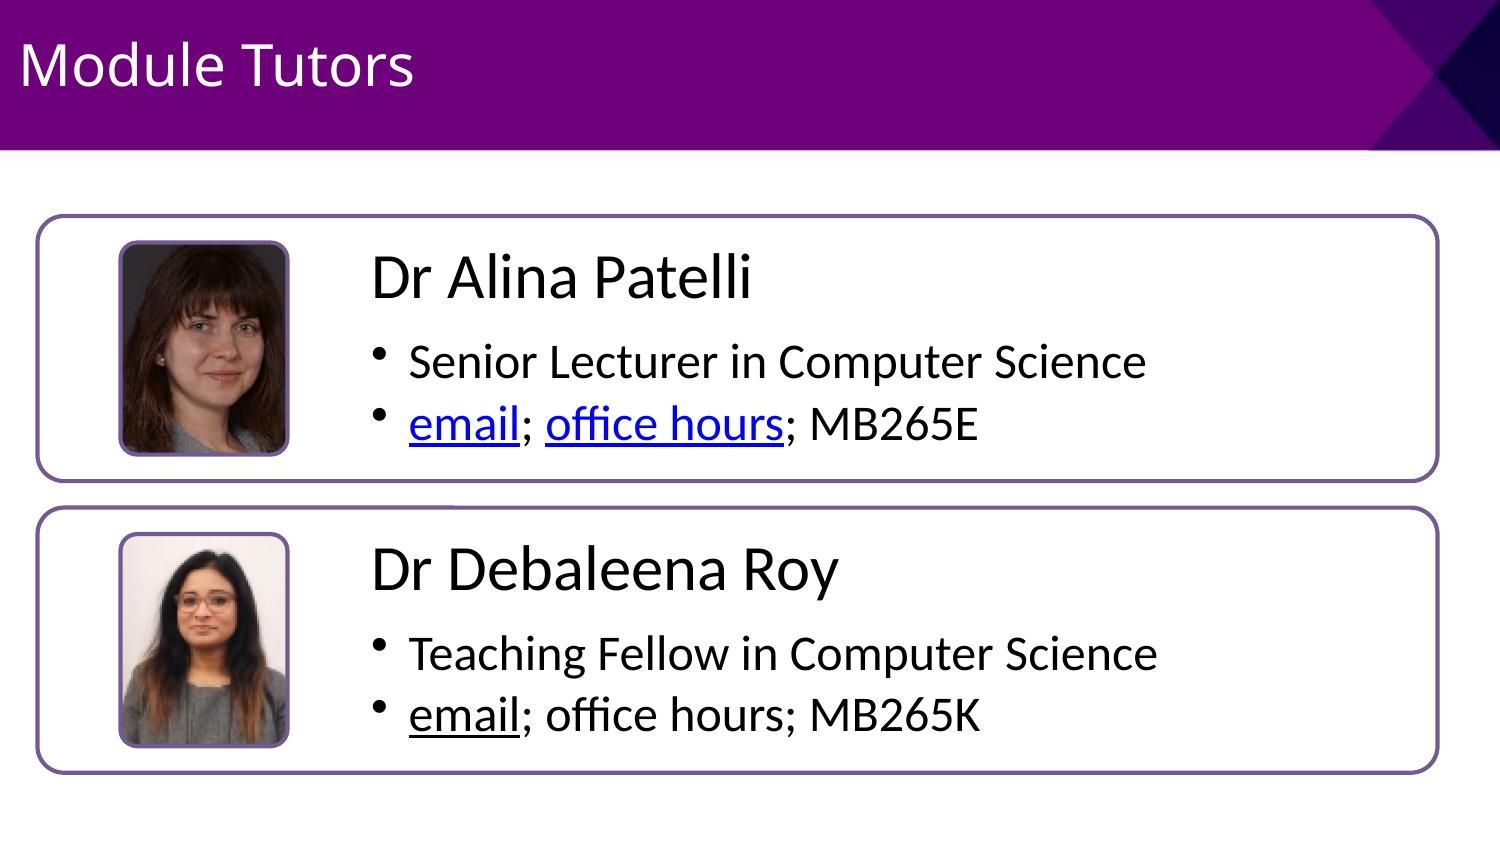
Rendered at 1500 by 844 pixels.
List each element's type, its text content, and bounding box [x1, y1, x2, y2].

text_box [37, 215, 1438, 773]
title Module Tutors [12, 4, 1488, 169]
picture [0, 0, 1500, 169]
